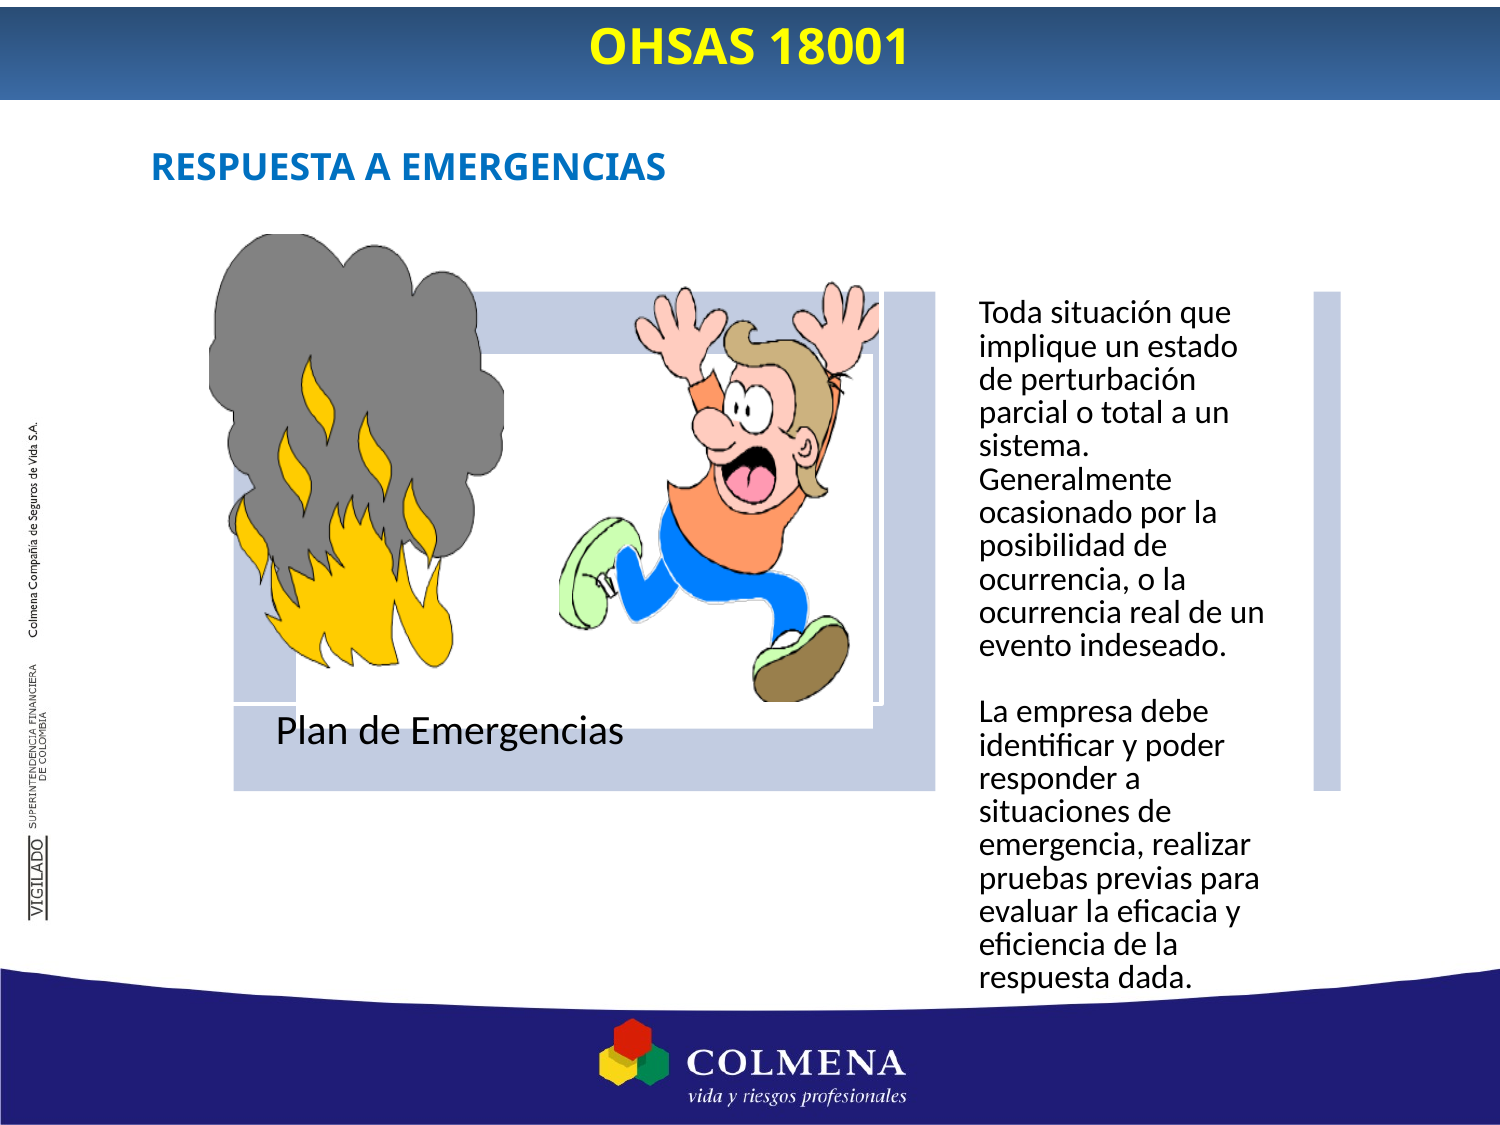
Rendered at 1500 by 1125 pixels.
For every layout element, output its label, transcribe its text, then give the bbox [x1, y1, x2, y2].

picture [0, 0, 1500, 7]
text_box OHSAS 18001 [0, 7, 1500, 100]
picture [0, 100, 1500, 1125]
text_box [206, 231, 1341, 899]
text_box RESPUESTA A EMERGENCIAS [135, 135, 987, 196]
